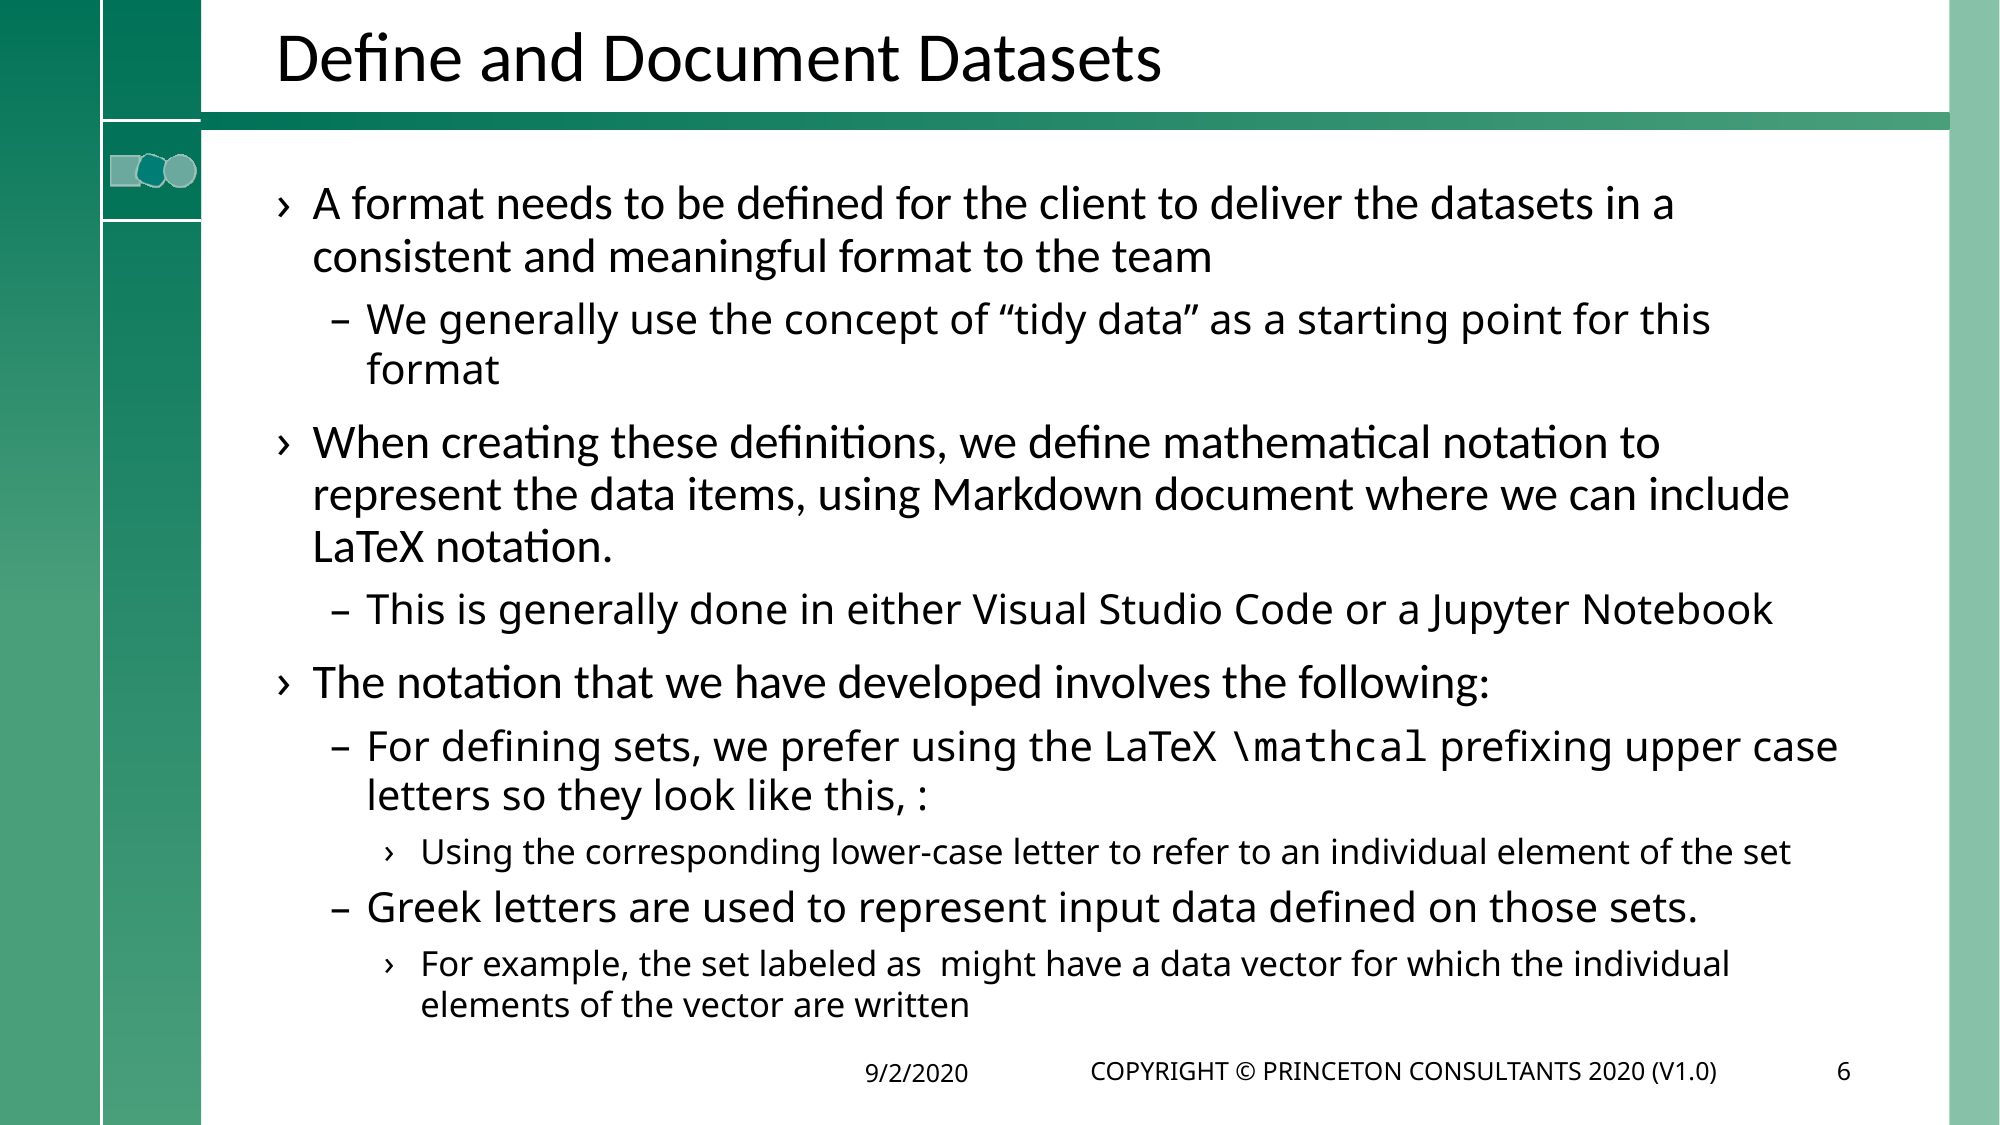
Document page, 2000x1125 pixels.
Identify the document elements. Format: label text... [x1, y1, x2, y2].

title Define and Document Datasets [261, 12, 1867, 105]
picture [105, 149, 201, 192]
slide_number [849, 1042, 1050, 1103]
slide_number 6 [1766, 1042, 1867, 1103]
footer Copyright © Princeton Consultants 2020 (V1.0) [1074, 1042, 1734, 1103]
